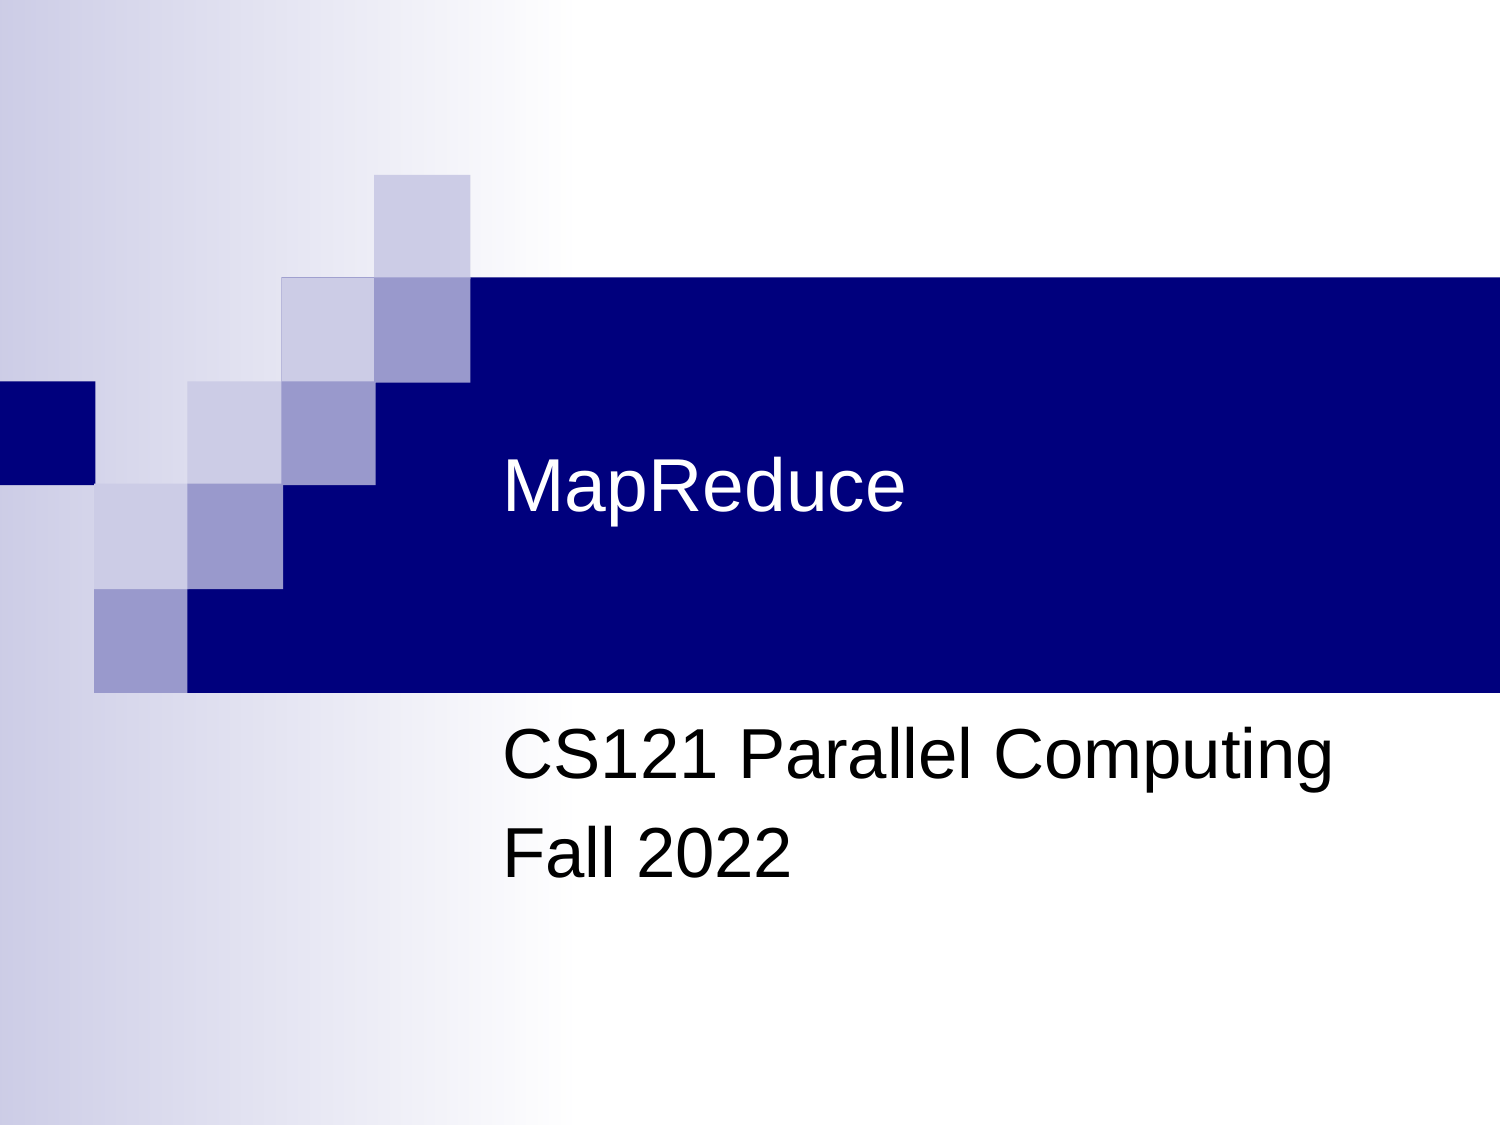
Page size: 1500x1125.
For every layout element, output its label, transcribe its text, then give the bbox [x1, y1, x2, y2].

title MapReduce [487, 299, 1475, 663]
subtitle CS121 Parallel Computing Fall 2022 [487, 699, 1475, 988]
